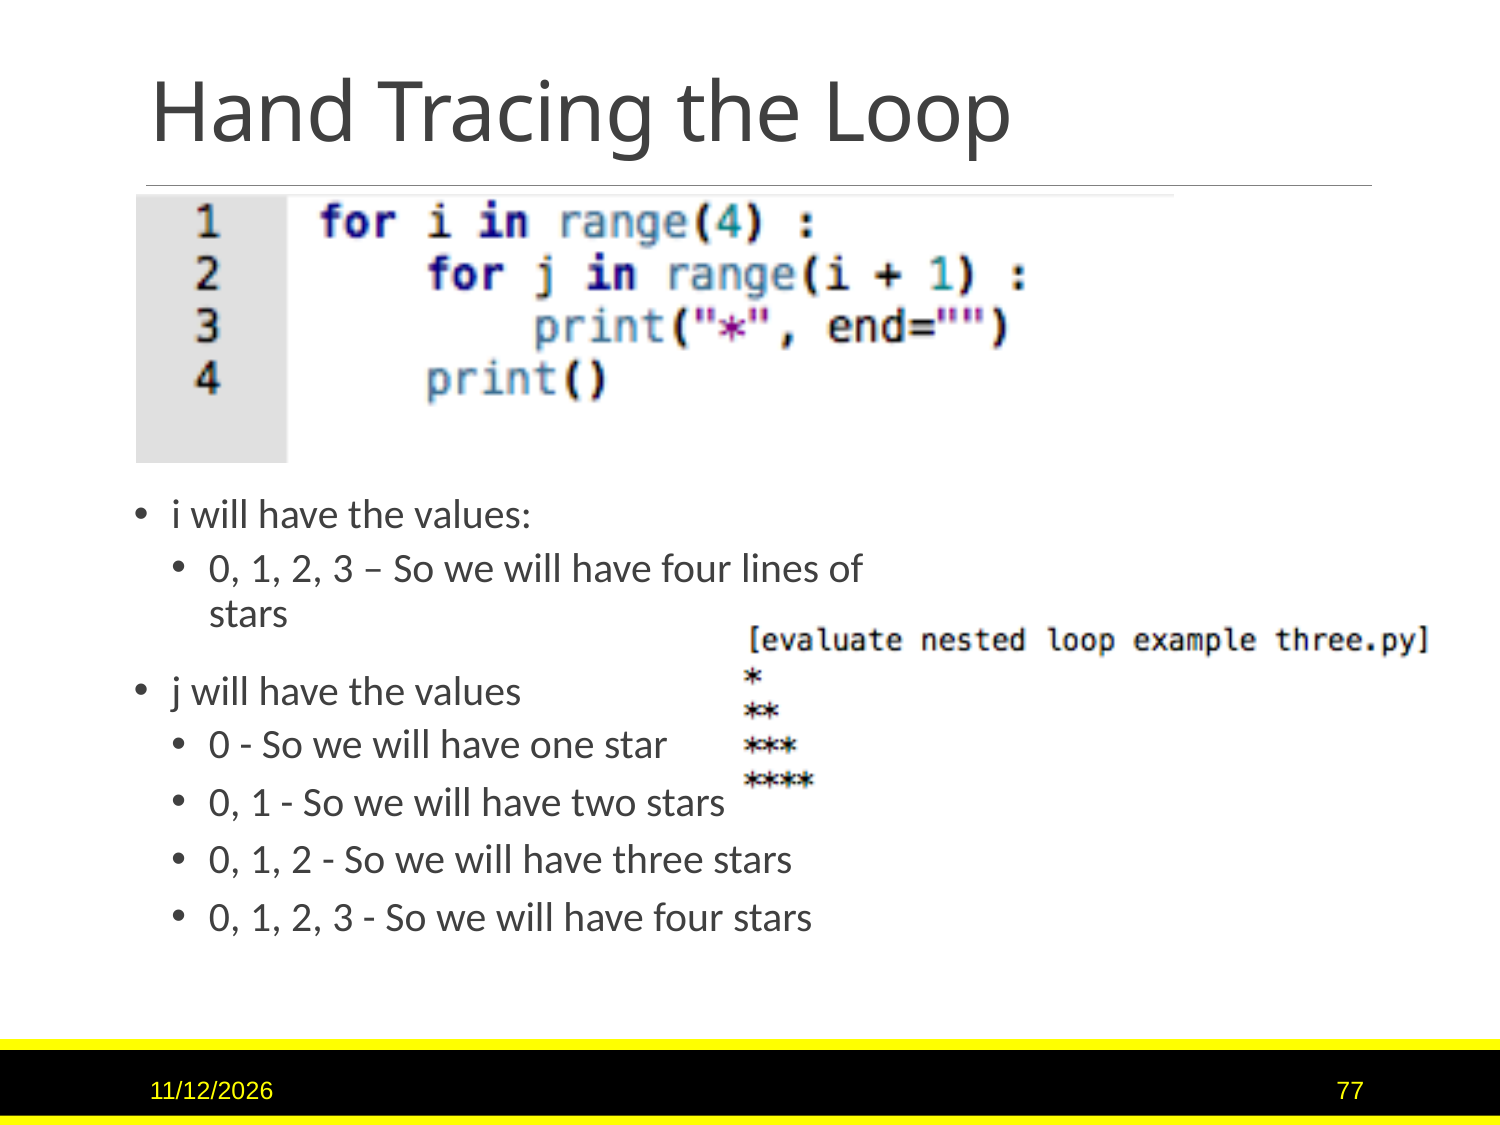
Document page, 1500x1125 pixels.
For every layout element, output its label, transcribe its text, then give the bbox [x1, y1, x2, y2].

list i will have the values: 0, 1, 2, 3 – So we will have four lines of stars j will have the values 0 - So we will have one star 0, 1 - So we will have two stars 0, 1, 2 - So we will have three stars 0, 1, 2, 3 - So we will have four stars [133, 485, 922, 948]
picture [135, 194, 1175, 463]
picture [724, 624, 1432, 834]
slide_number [134, 1059, 440, 1120]
title Hand Tracing the Loop [134, 47, 1373, 167]
slide_number 77 [1217, 1059, 1380, 1120]
